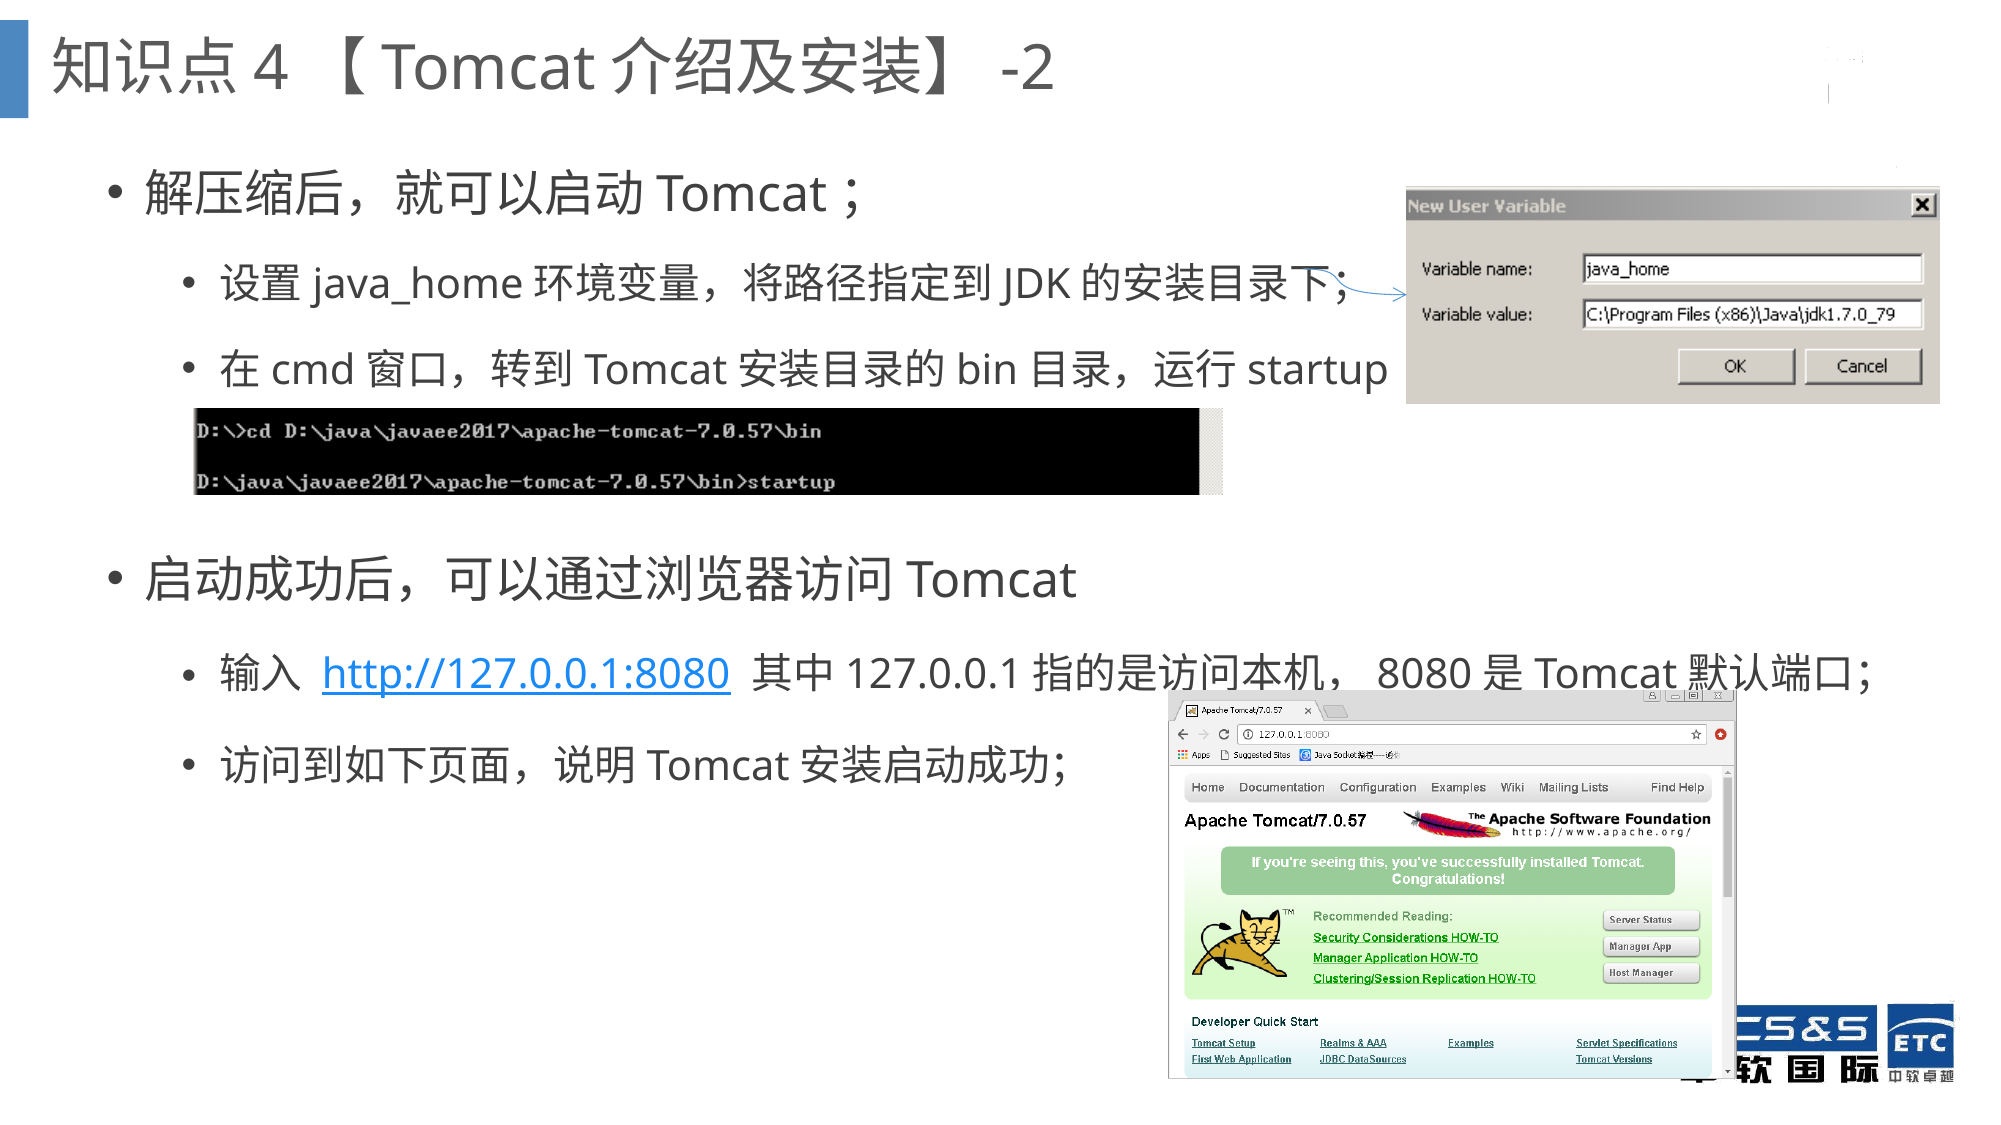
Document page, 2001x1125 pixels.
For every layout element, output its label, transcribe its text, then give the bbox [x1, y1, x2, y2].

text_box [1303, 268, 1407, 295]
list 解压缩后，就可以启动Tomcat； 设置java_home环境变量，将路径指定到JDK的安装目录下； 在cmd窗口，转到Tomcat安装目录的bin目录，运行startup 启动成功后，可以通过浏览器访问Tomcat 输入 http://127.0.0.1:8080 其中127.0.0.1指的是访问本机，8080是Tomcat默认端口； 访问到如下页面，说明Tomcat安装启动成功； [91, 124, 1943, 771]
picture [1406, 186, 1940, 404]
text_box 知识点4【Tomcat介绍及安装】-2 [36, 0, 1935, 140]
picture [1168, 690, 1963, 1093]
picture [193, 408, 1223, 495]
